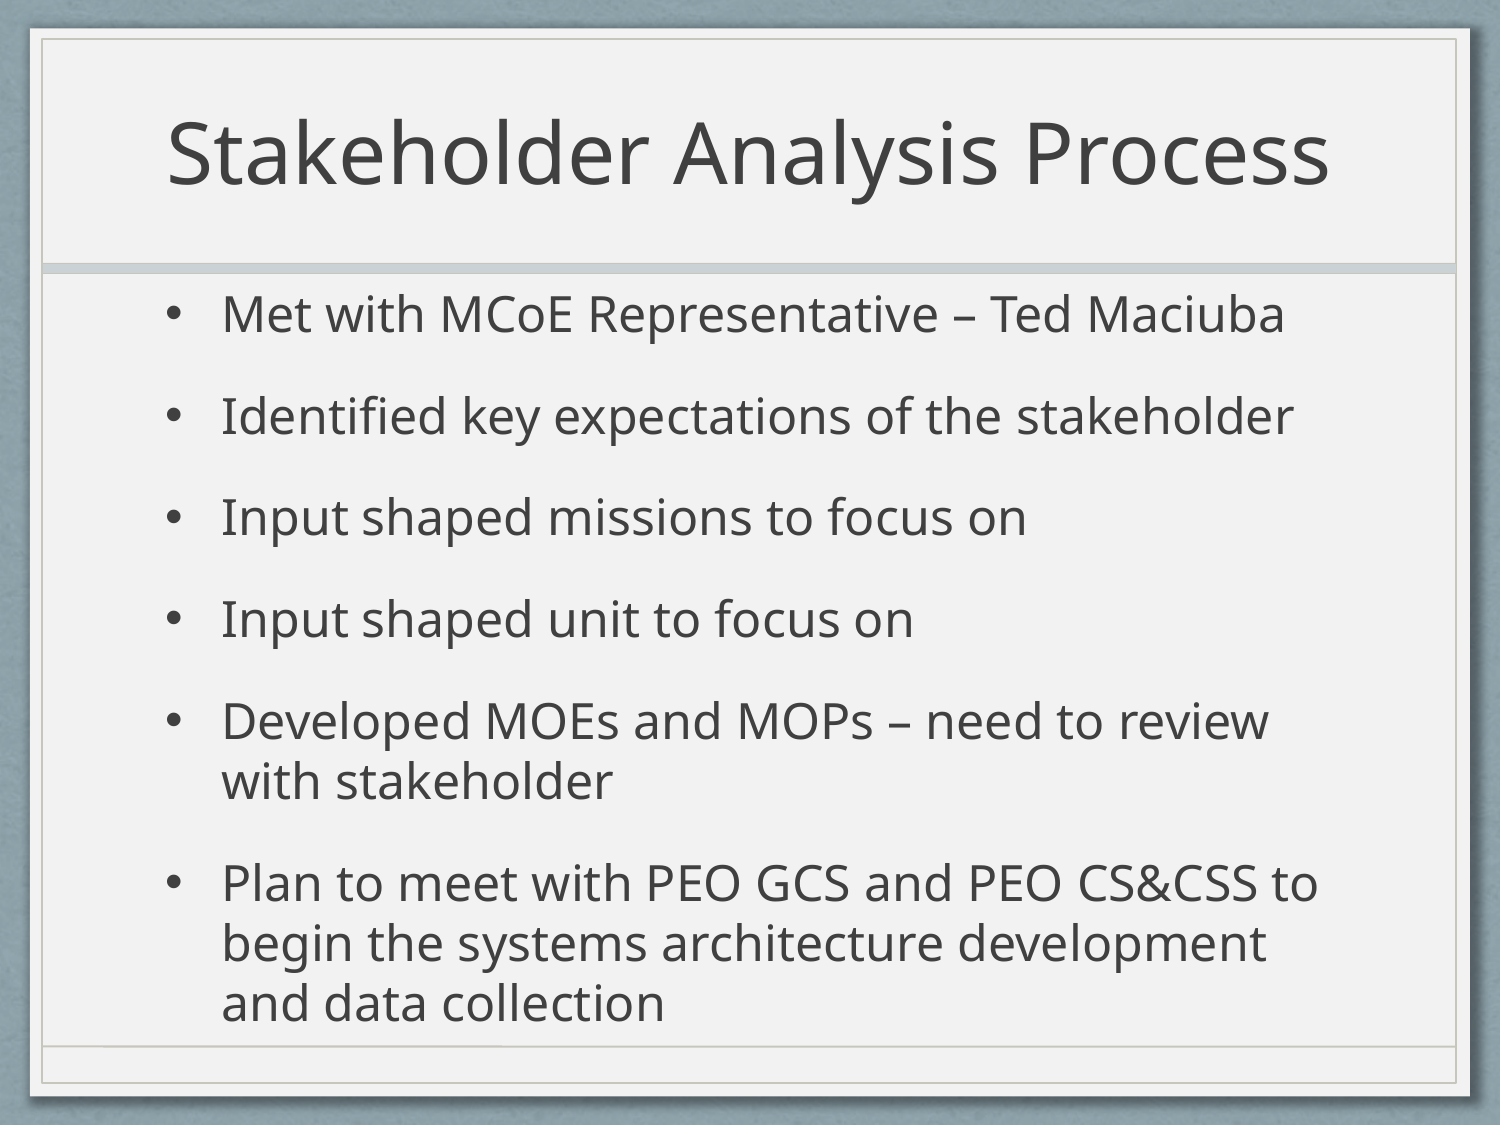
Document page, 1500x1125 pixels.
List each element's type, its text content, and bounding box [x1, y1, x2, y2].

list Met with MCoE Representative – Ted Maciuba Identified key expectations of the stakeholder Input shaped missions to focus on Input shaped unit to focus on Developed MOEs and MOPs – need to review with stakeholder Plan to meet with PEO GCS and PEO CS&CSS to begin the systems architecture development and data collection [150, 275, 1353, 1050]
title Stakeholder Analysis Process [147, 40, 1353, 260]
